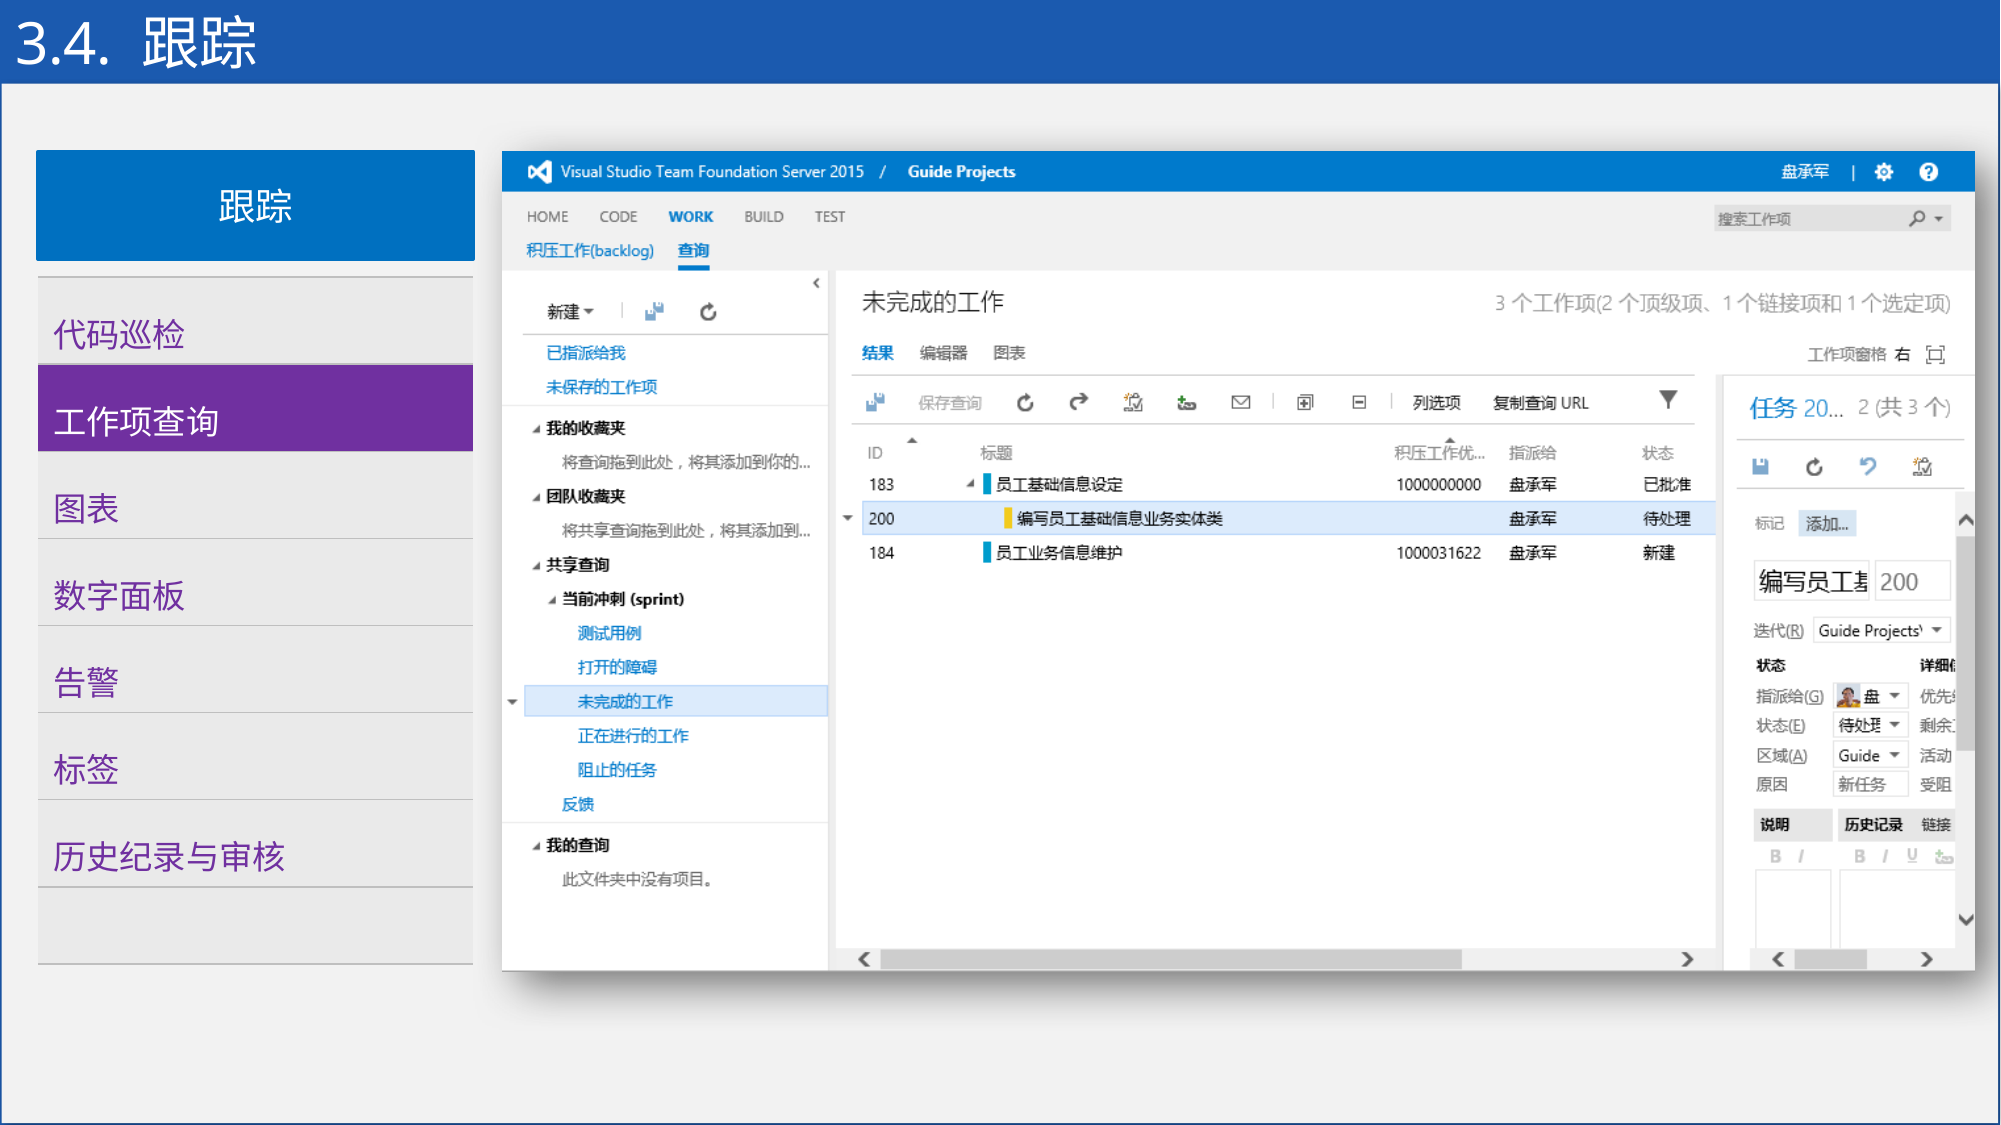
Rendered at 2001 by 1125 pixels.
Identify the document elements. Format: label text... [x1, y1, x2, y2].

table_cell 工作项查询 [38, 365, 473, 451]
table_cell 数字面板 [38, 539, 473, 625]
table_cell [38, 888, 473, 963]
table_cell 历史纪录与审核 [38, 800, 473, 886]
text_box 跟踪 [36, 150, 475, 261]
table_cell 标签 [38, 713, 473, 799]
title 3.4. 跟踪 [0, 1, 1675, 81]
table_cell 图表 [38, 452, 473, 538]
picture [502, 151, 1975, 972]
table_header 代码巡检 [38, 278, 473, 363]
table_cell 告警 [38, 626, 473, 712]
